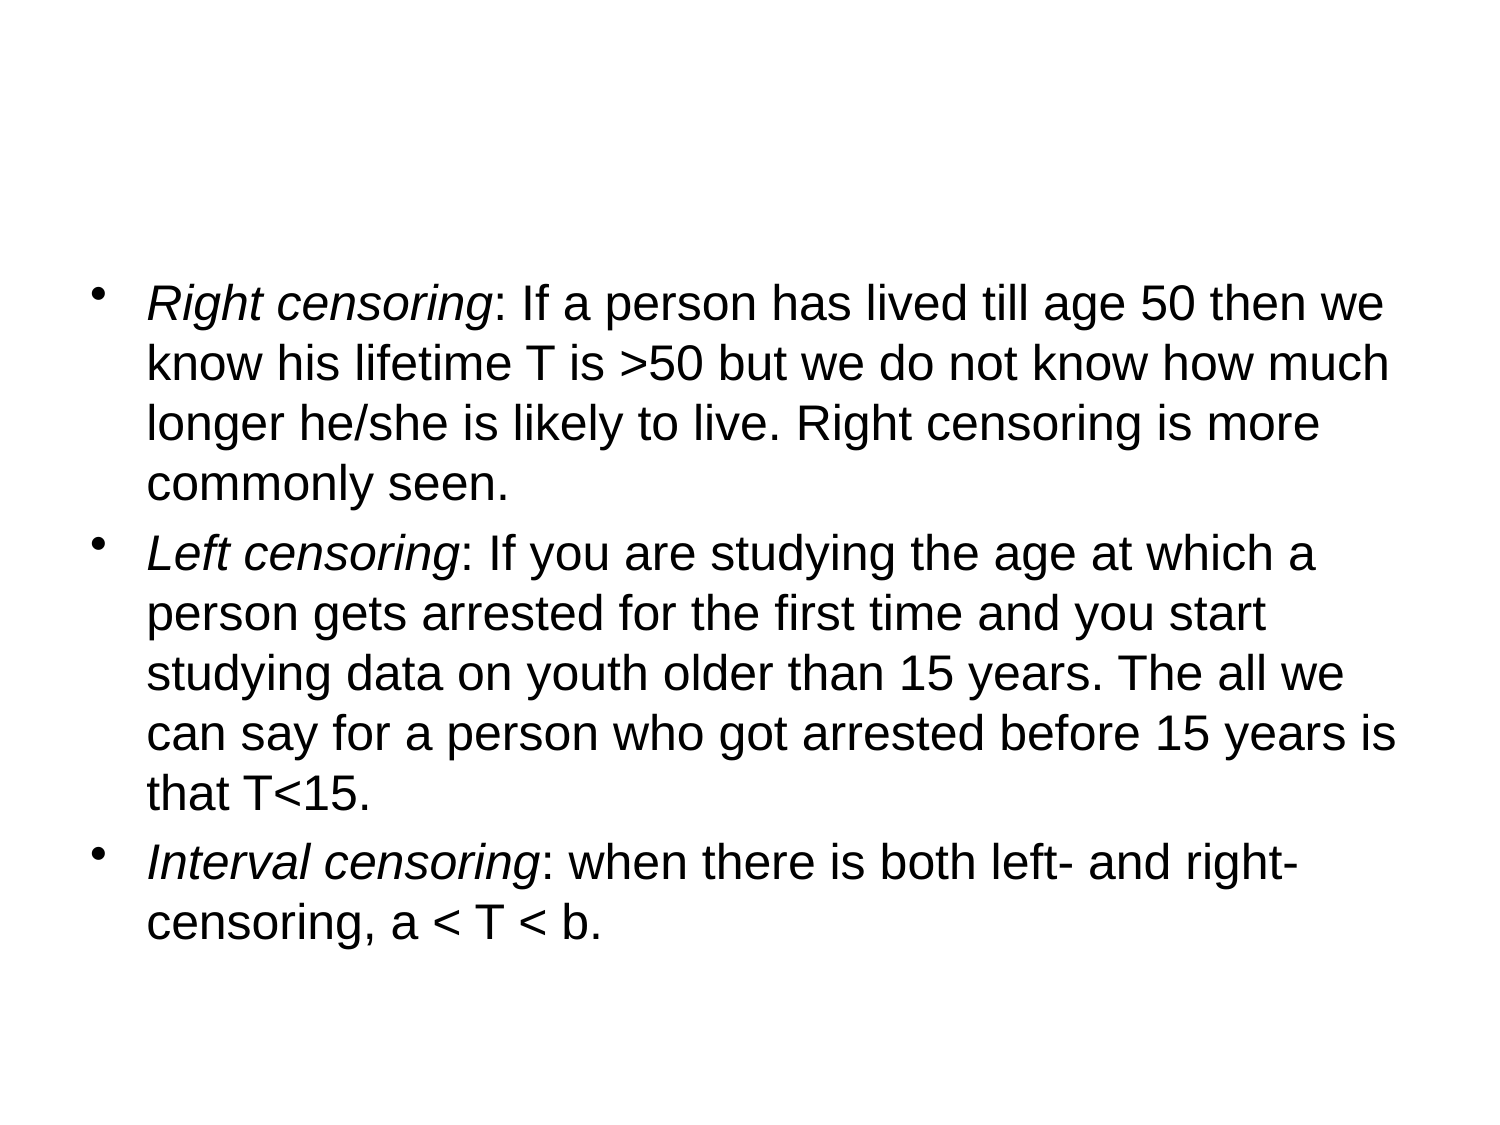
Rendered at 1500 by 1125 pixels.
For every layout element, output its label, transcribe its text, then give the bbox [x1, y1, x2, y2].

list Right censoring: If a person has lived till age 50 then we know his lifetime T is >50 but we do not know how much longer he/she is likely to live. Right censoring is more commonly seen. Left censoring: If you are studying the age at which a person gets arrested for the first time and you start studying data on youth older than 15 years. The all we can say for a person who got arrested before 15 years is that T<15. Interval censoring: when there is both left- and right-censoring, a < T < b. [75, 262, 1425, 1005]
